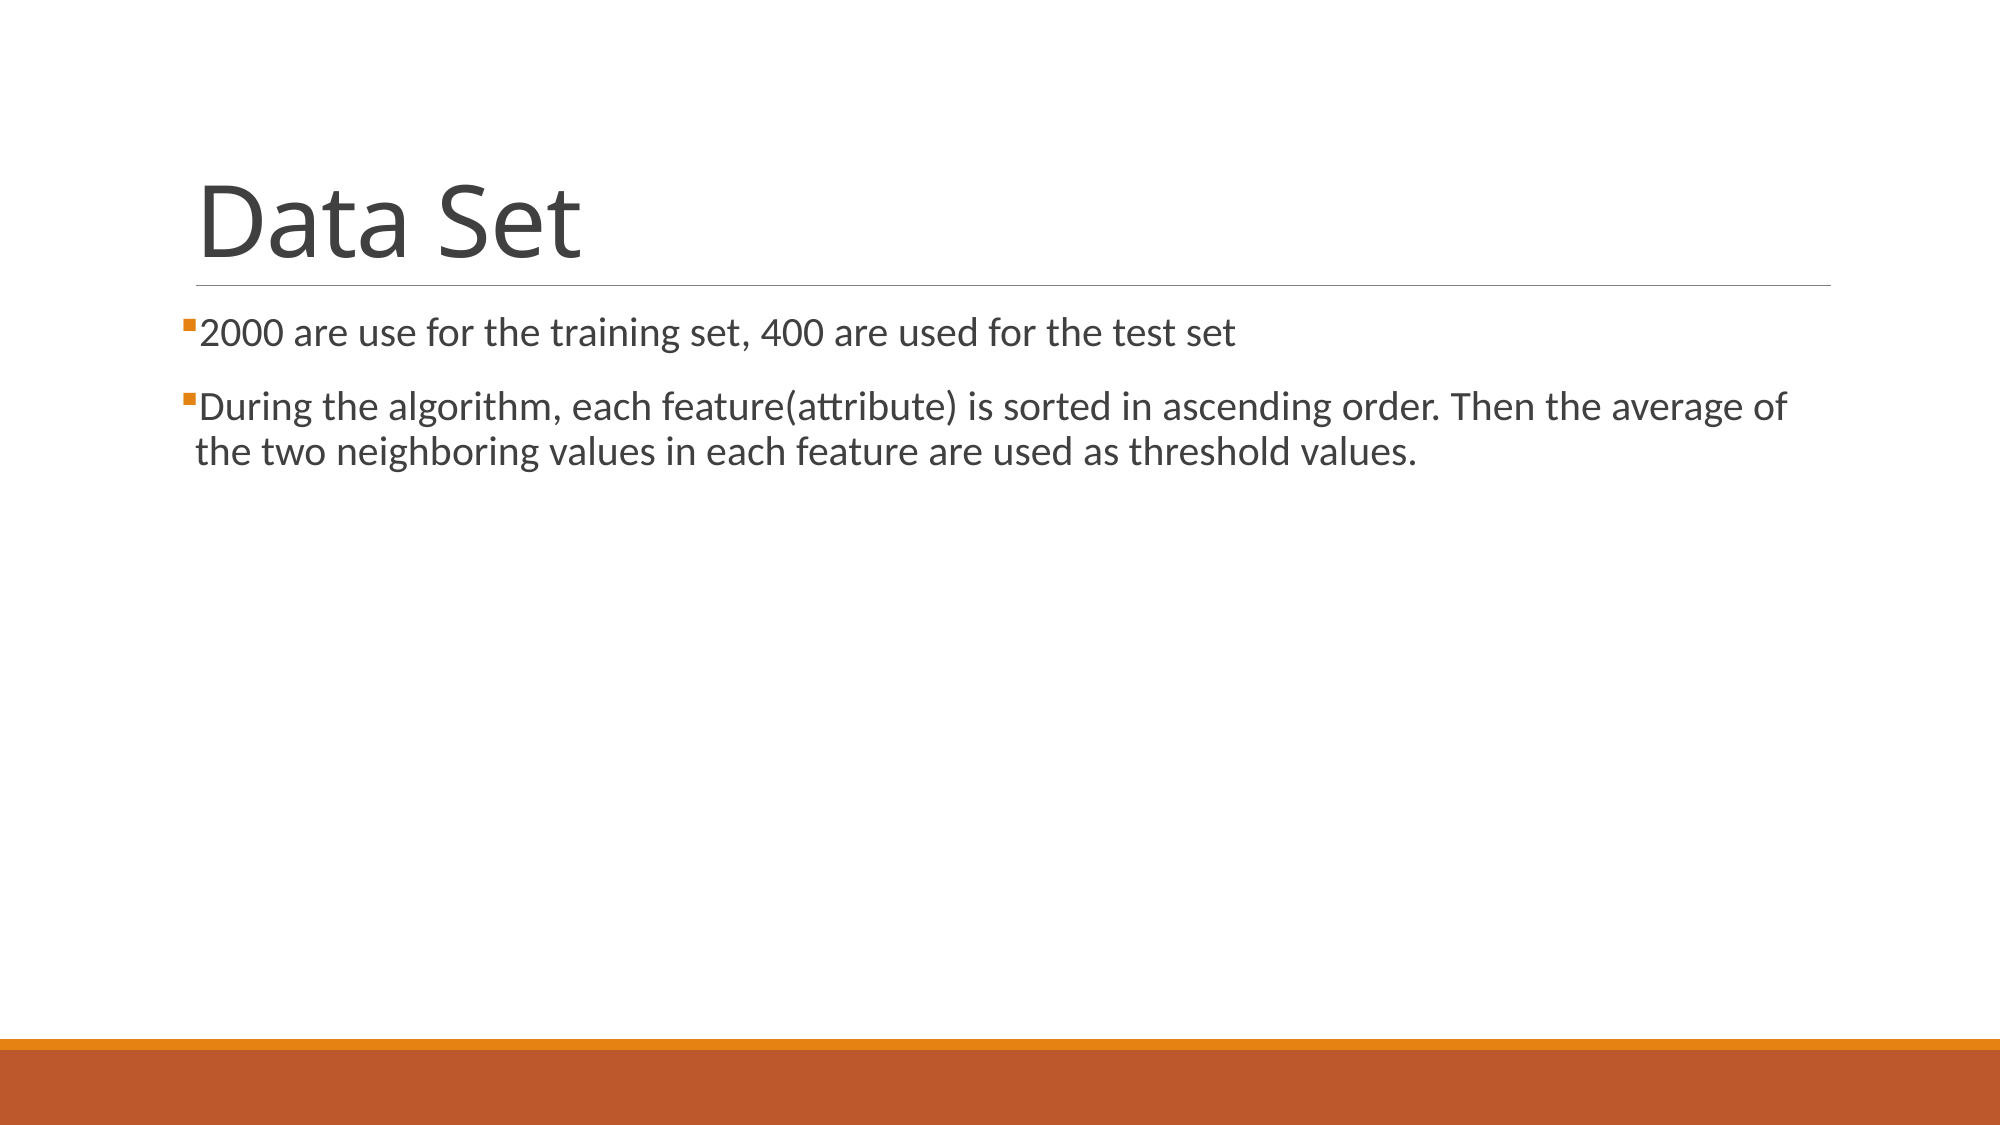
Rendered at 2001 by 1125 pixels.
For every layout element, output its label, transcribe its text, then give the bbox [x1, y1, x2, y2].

title Data Set [180, 47, 1830, 285]
list 2000 are use for the training set, 400 are used for the test set During the algorithm, each feature(attribute) is sorted in ascending order. Then the average of the two neighboring values in each feature are used as threshold values. [180, 302, 1830, 963]
